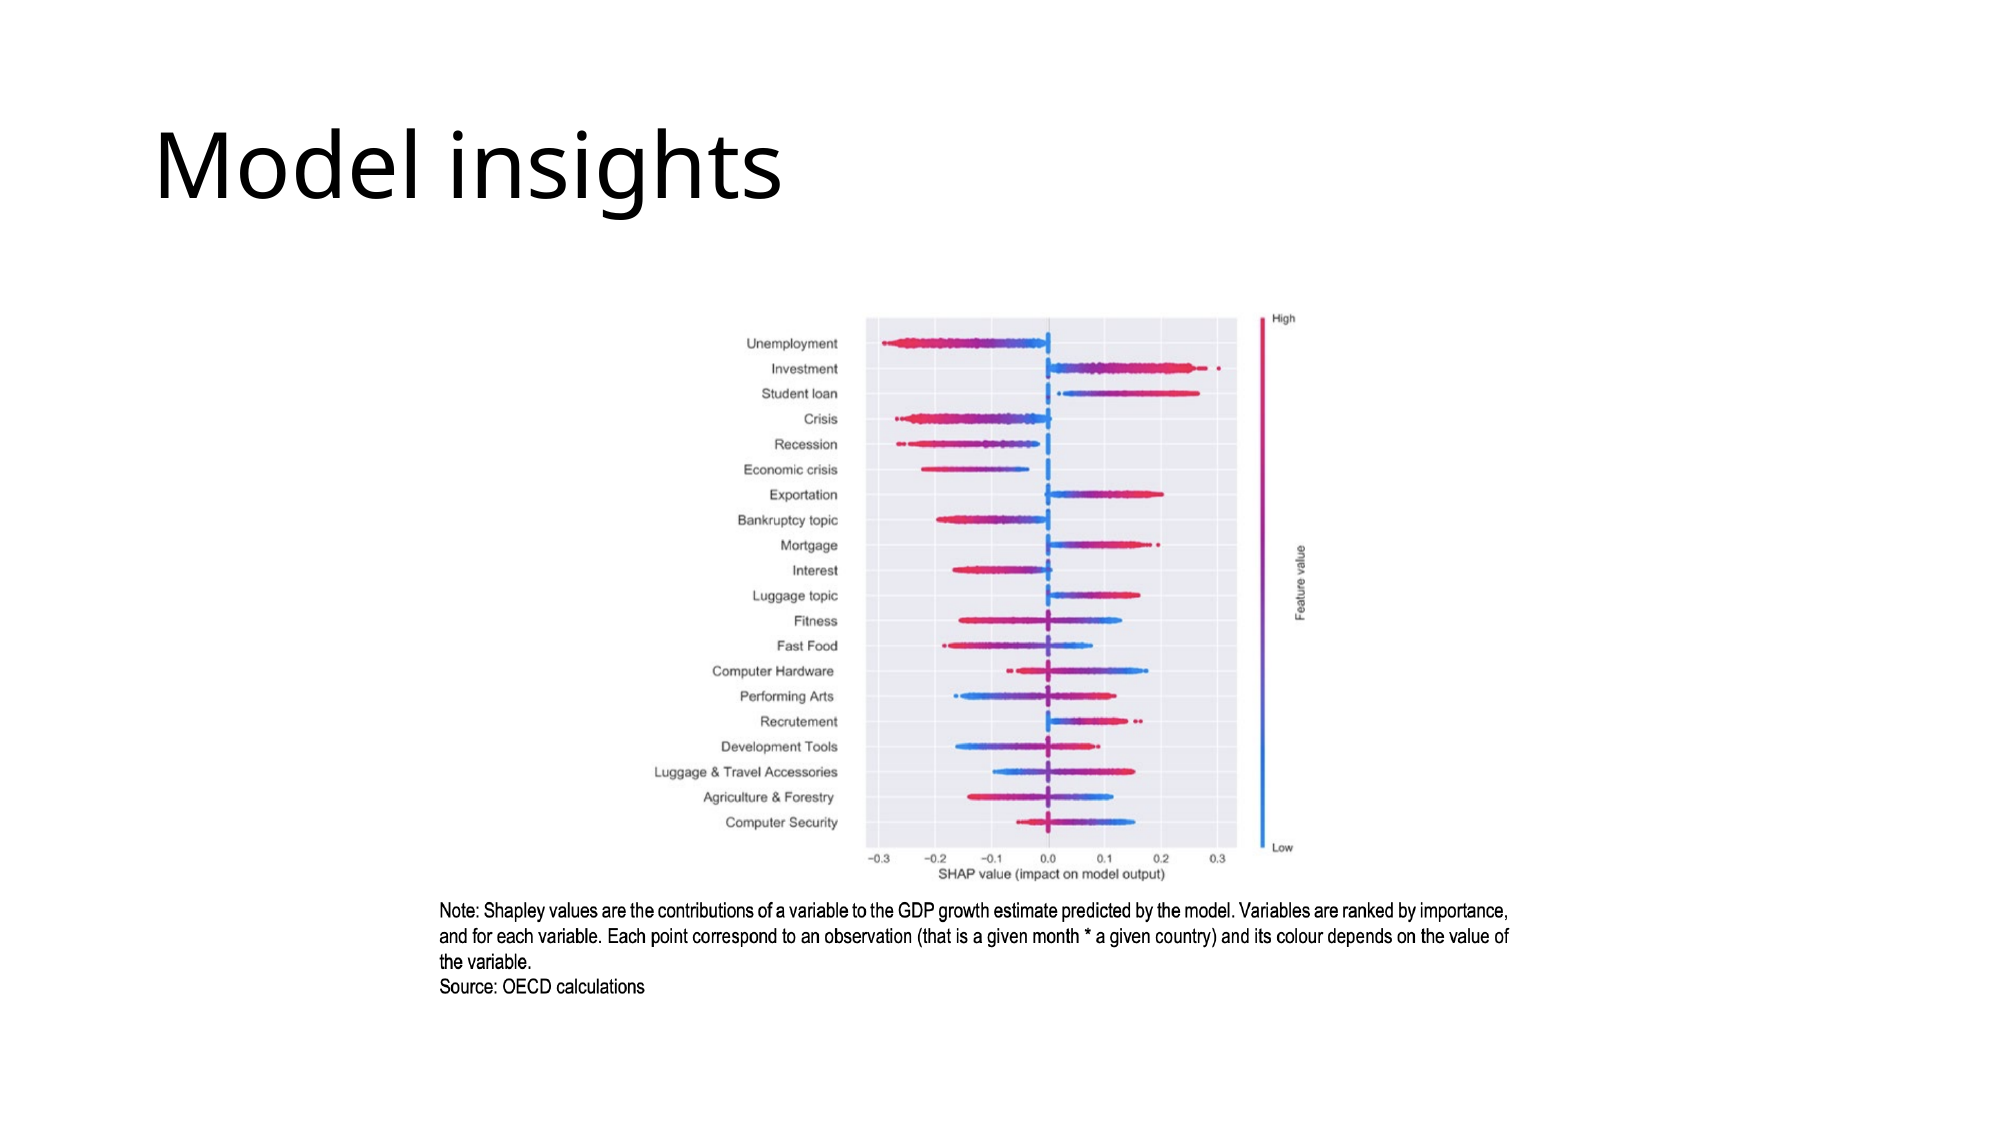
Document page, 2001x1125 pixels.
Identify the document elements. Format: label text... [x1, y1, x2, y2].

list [404, 299, 1596, 1014]
title Model insights [137, 59, 1863, 278]
